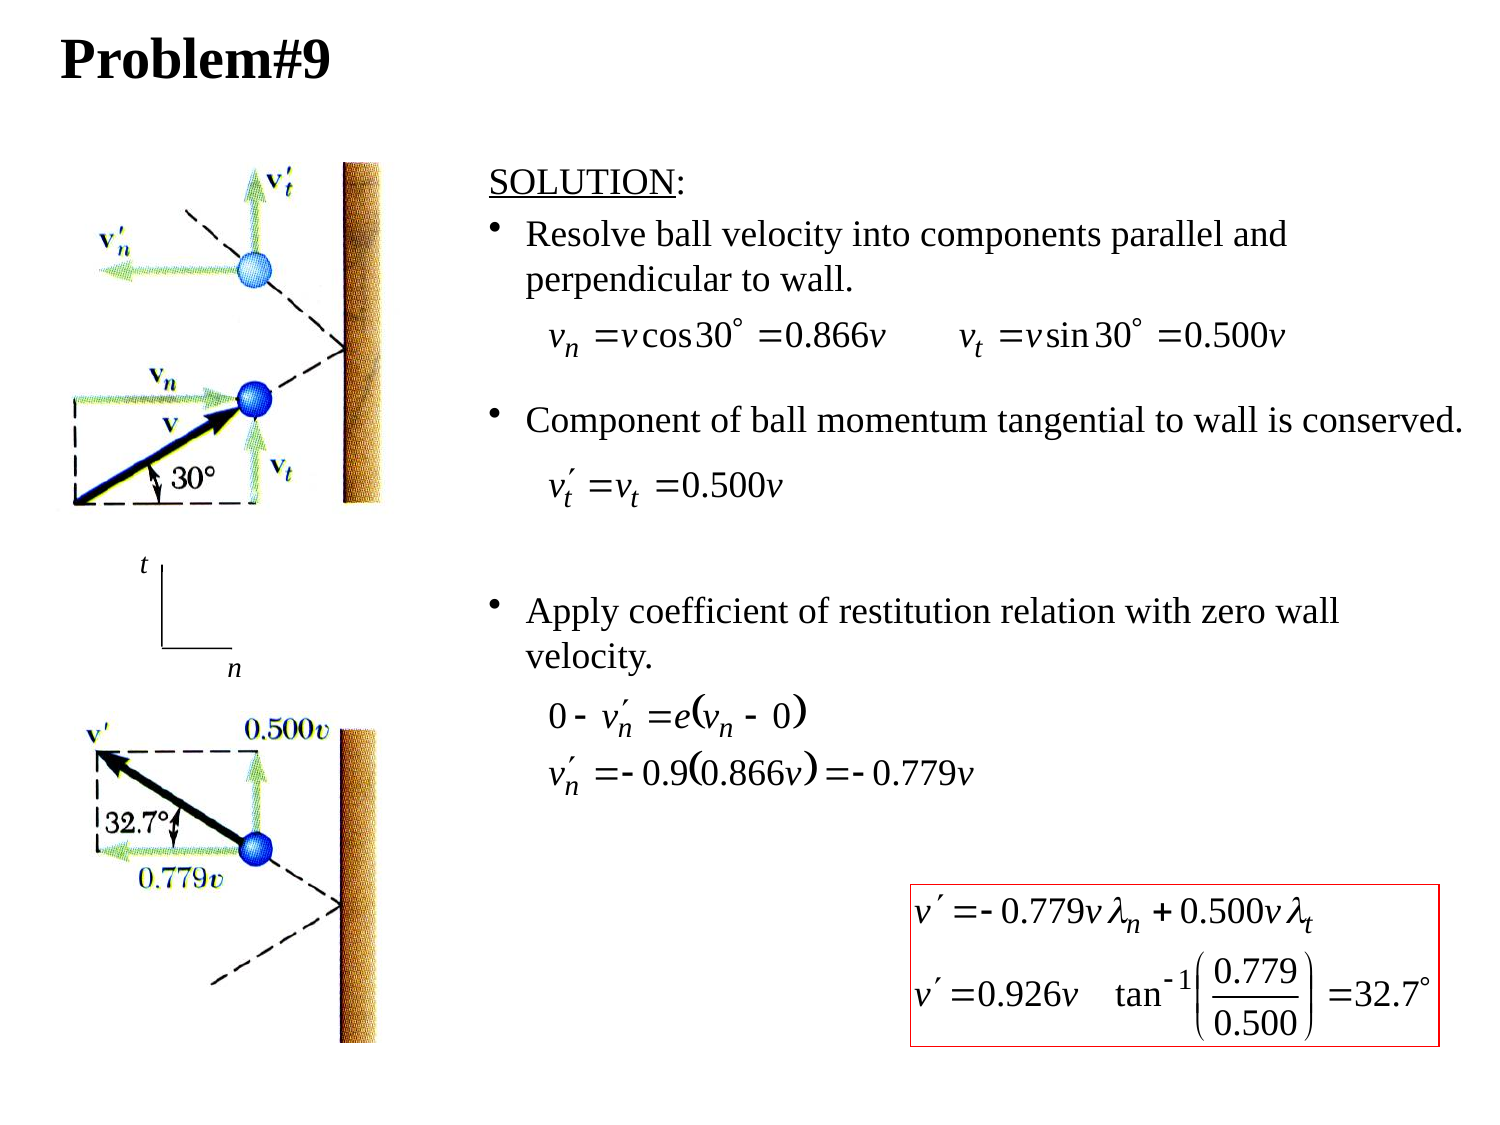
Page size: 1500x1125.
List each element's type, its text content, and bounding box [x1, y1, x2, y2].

text_box Problem#9 [46, 21, 1500, 97]
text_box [473, 387, 1481, 513]
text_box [54, 149, 1473, 691]
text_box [473, 578, 1491, 801]
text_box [74, 711, 1439, 1046]
